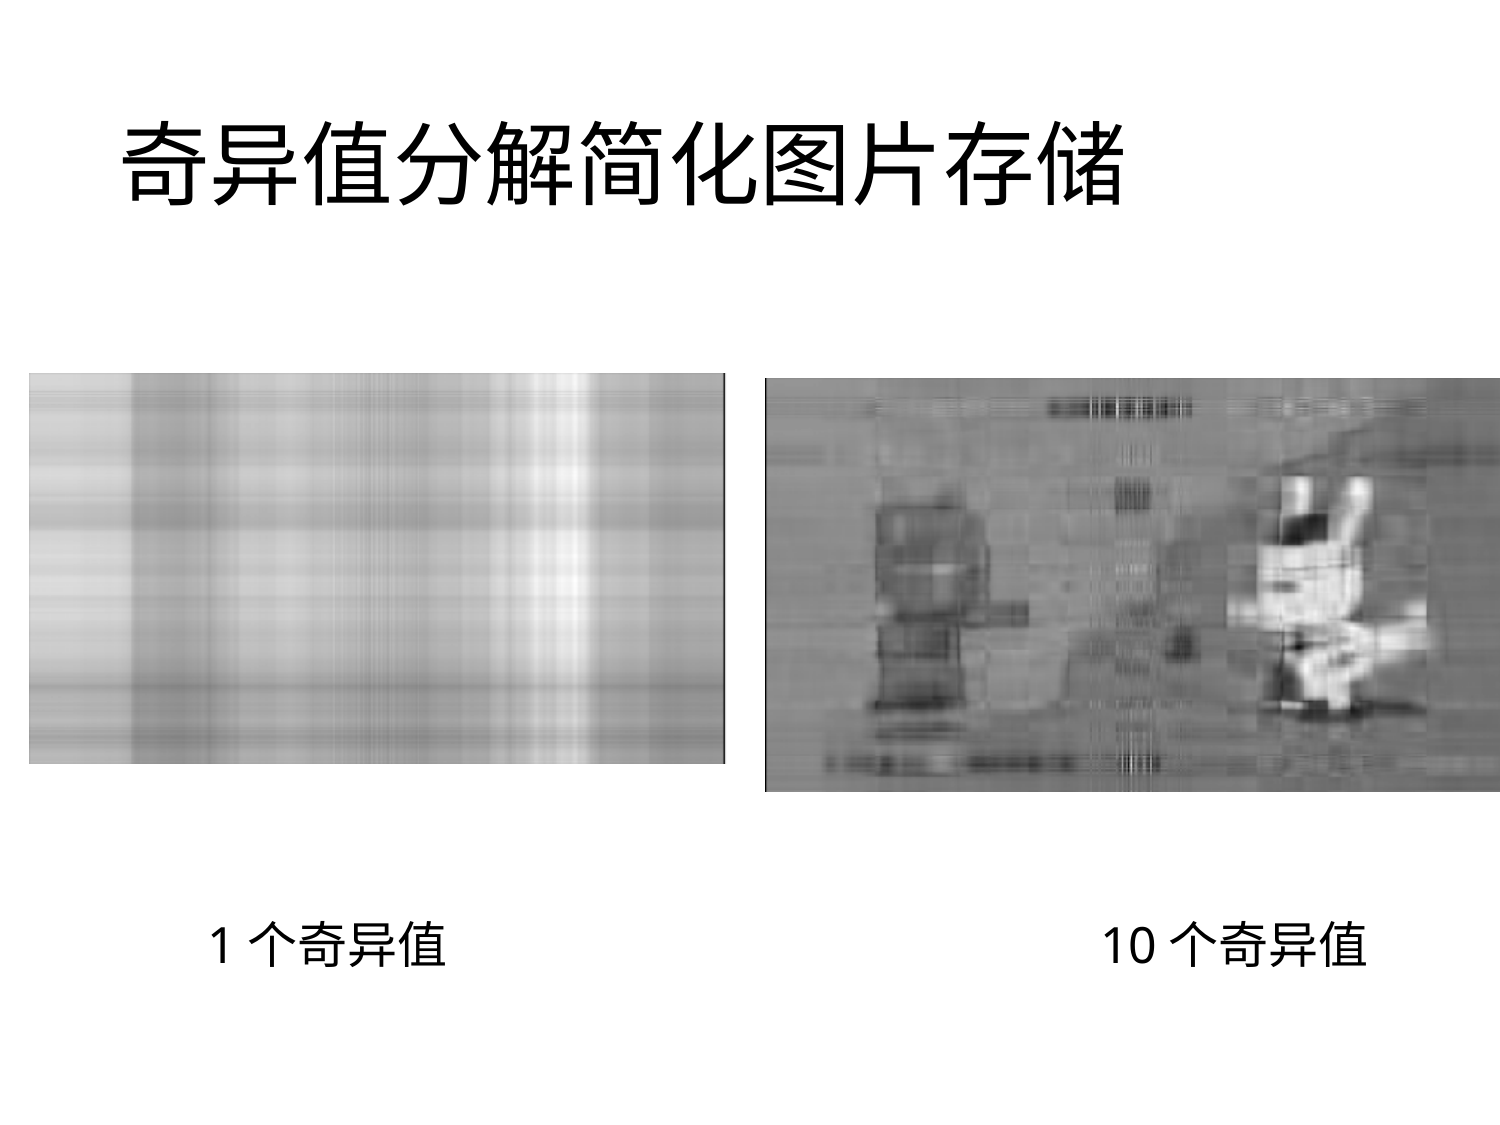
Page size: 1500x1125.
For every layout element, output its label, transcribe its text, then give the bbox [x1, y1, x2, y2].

text_box 10个奇异值 [1085, 906, 1384, 981]
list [29, 373, 728, 764]
title 奇异值分解简化图片存储 [103, 59, 1397, 278]
picture [765, 378, 1500, 792]
text_box 1个奇异值 [192, 906, 463, 981]
